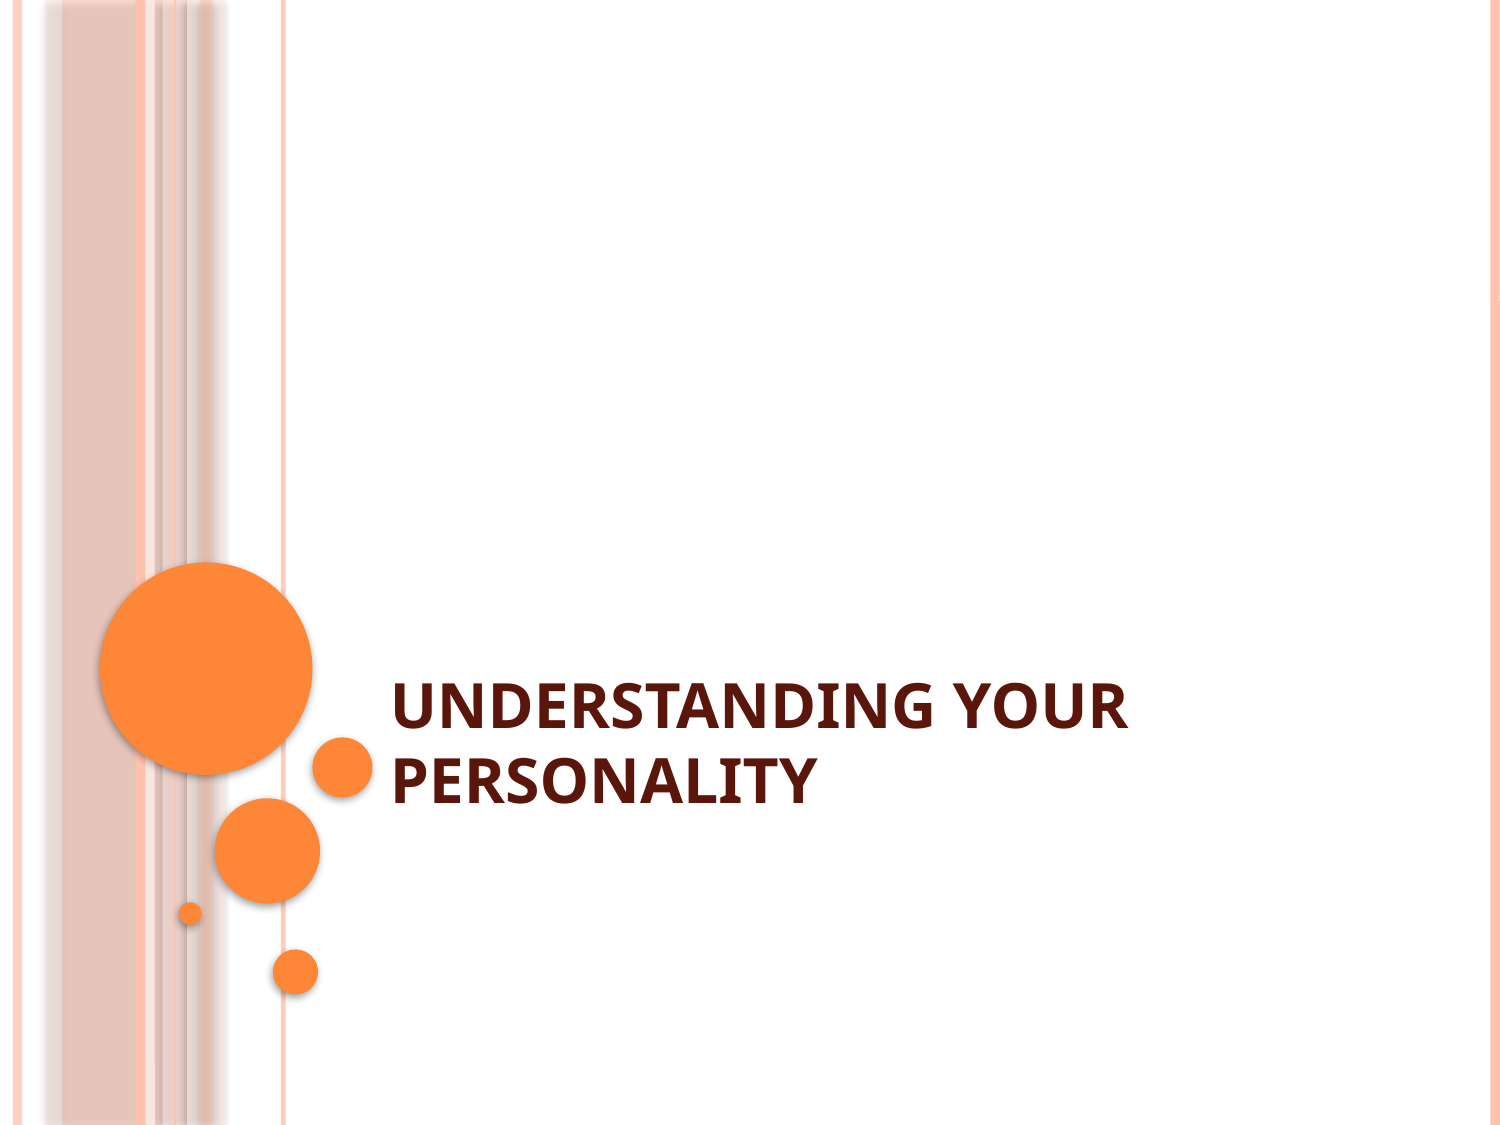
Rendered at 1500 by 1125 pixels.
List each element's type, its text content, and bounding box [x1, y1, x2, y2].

title Understanding your personality [375, 512, 1388, 824]
